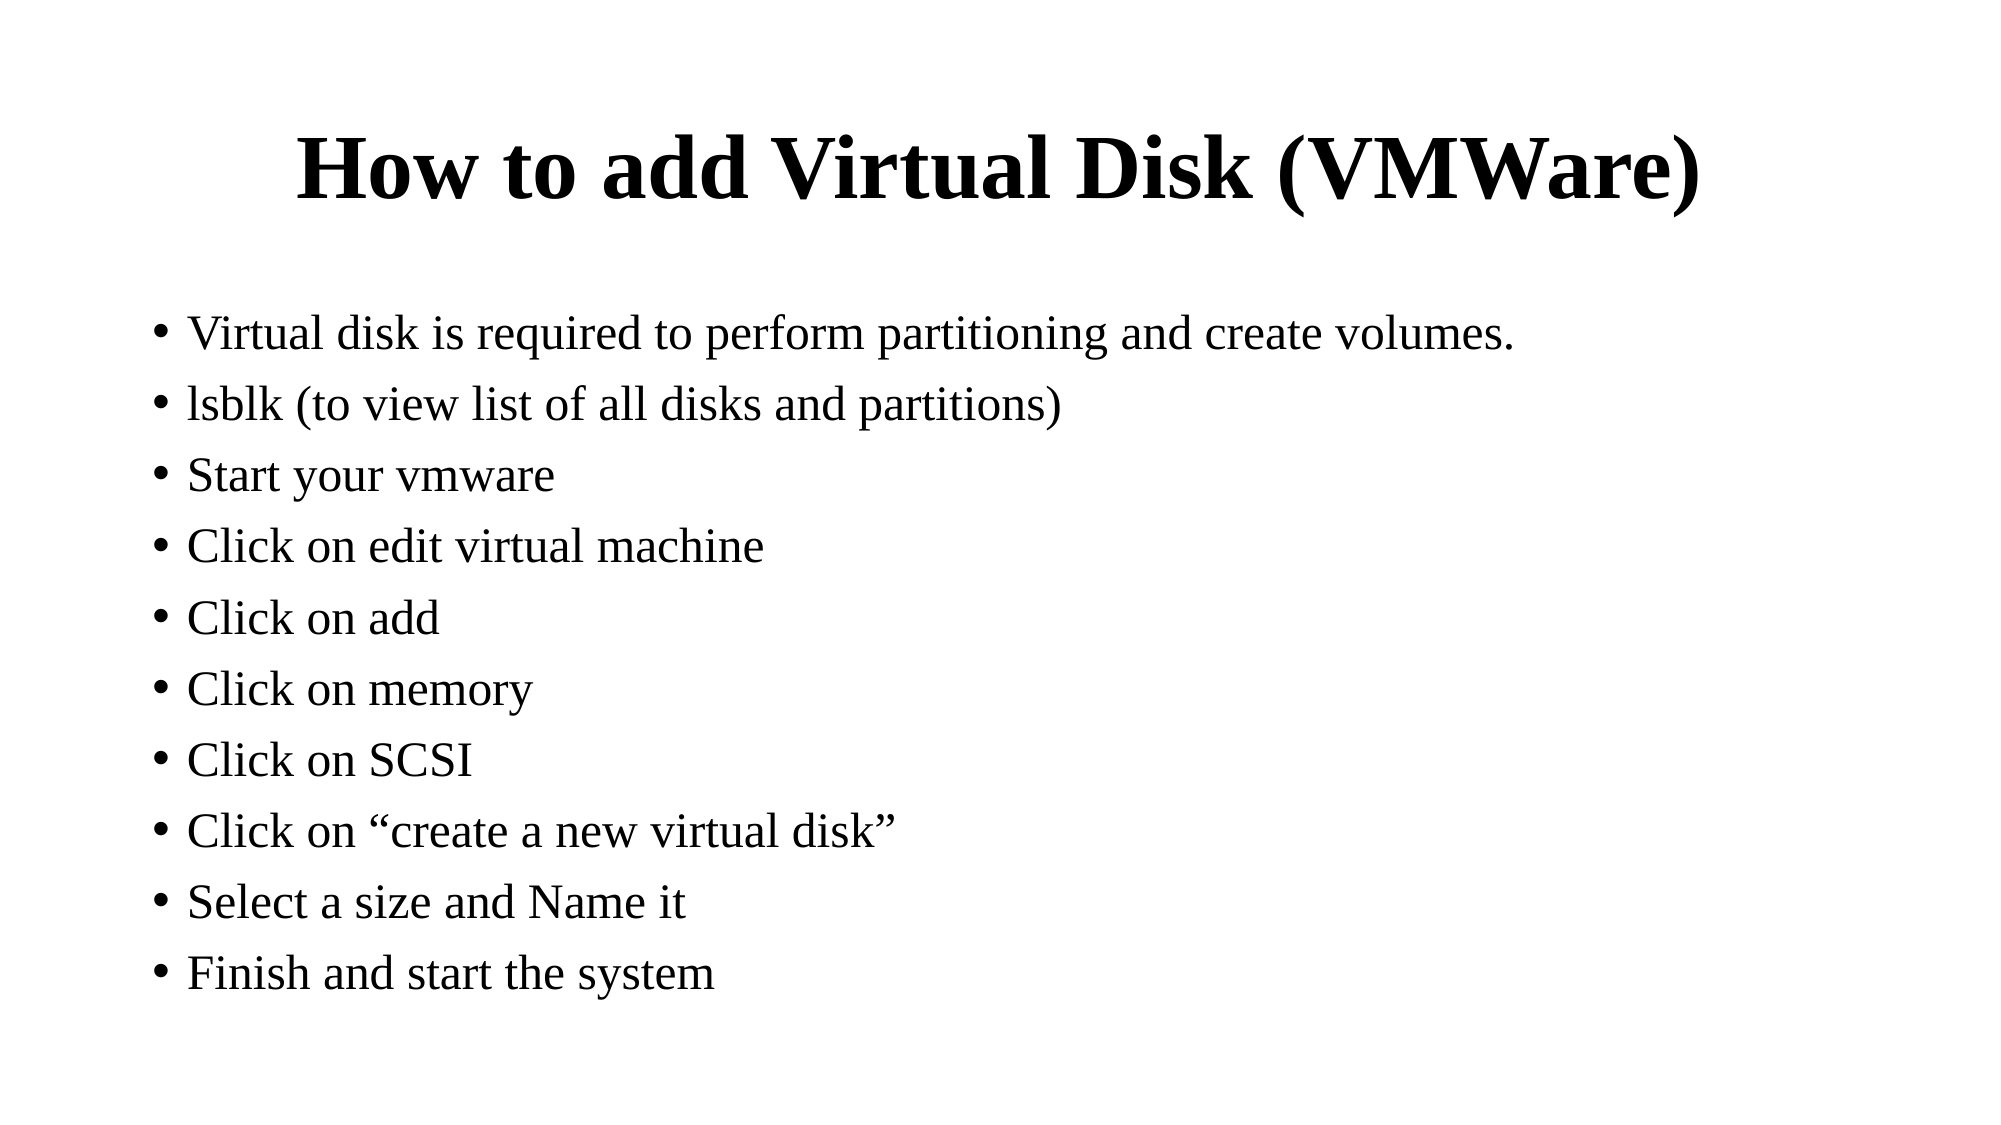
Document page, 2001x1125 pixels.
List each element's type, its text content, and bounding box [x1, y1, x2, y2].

list Virtual disk is required to perform partitioning and create volumes. lsblk (to view list of all disks and partitions) Start your vmware Click on edit virtual machine Click on add Click on memory Click on SCSI Click on “create a new virtual disk” Select a size and Name it Finish and start the system [137, 299, 1863, 1014]
title How to add Virtual Disk (VMWare) [137, 59, 1863, 278]
